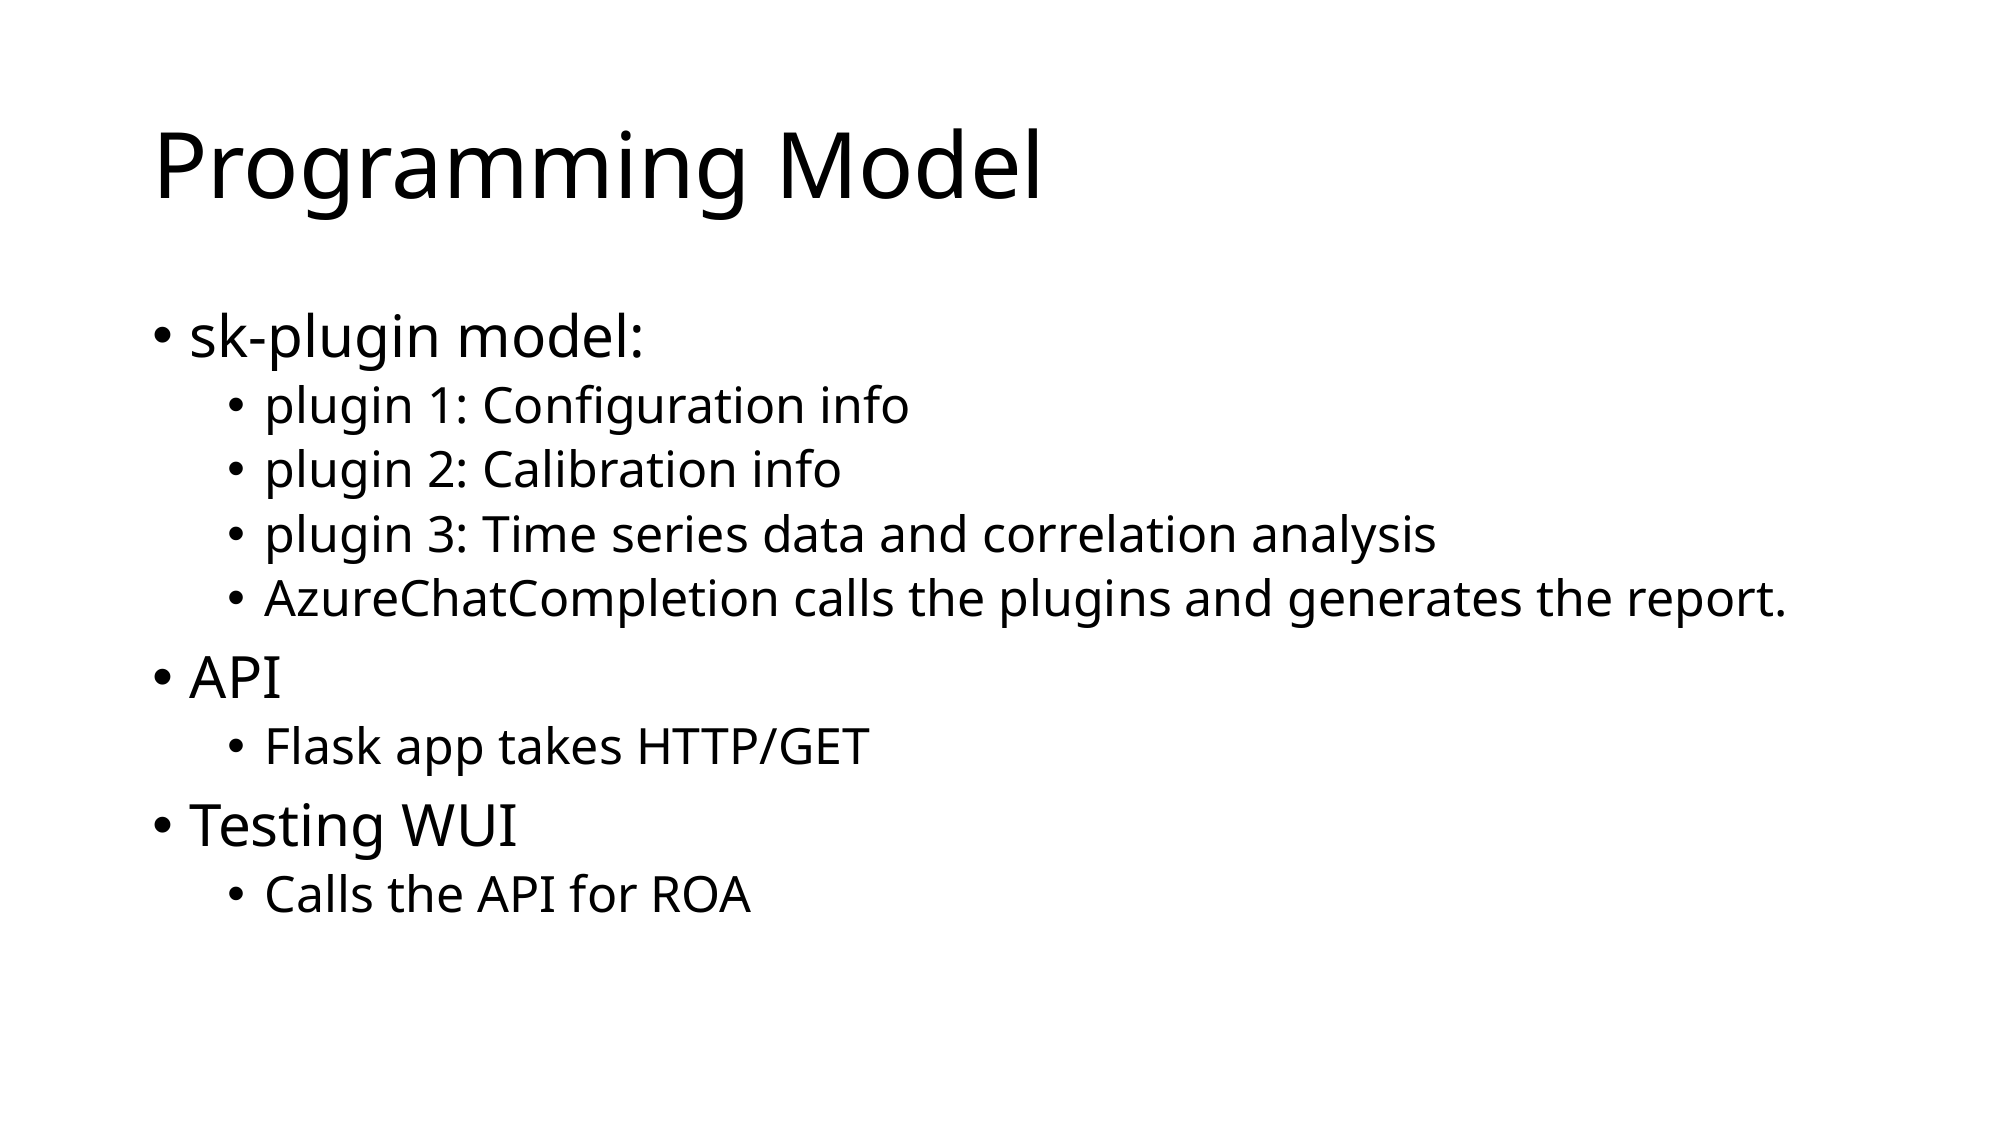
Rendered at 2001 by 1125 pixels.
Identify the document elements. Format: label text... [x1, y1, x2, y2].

title Programming Model [137, 59, 1863, 278]
list sk-plugin model: plugin 1: Configuration info plugin 2: Calibration info plugin 3: Time series data and correlation analysis AzureChatCompletion calls the plugins and generates the report. API Flask app takes HTTP/GET Testing WUI Calls the API for ROA [137, 299, 1863, 1014]
